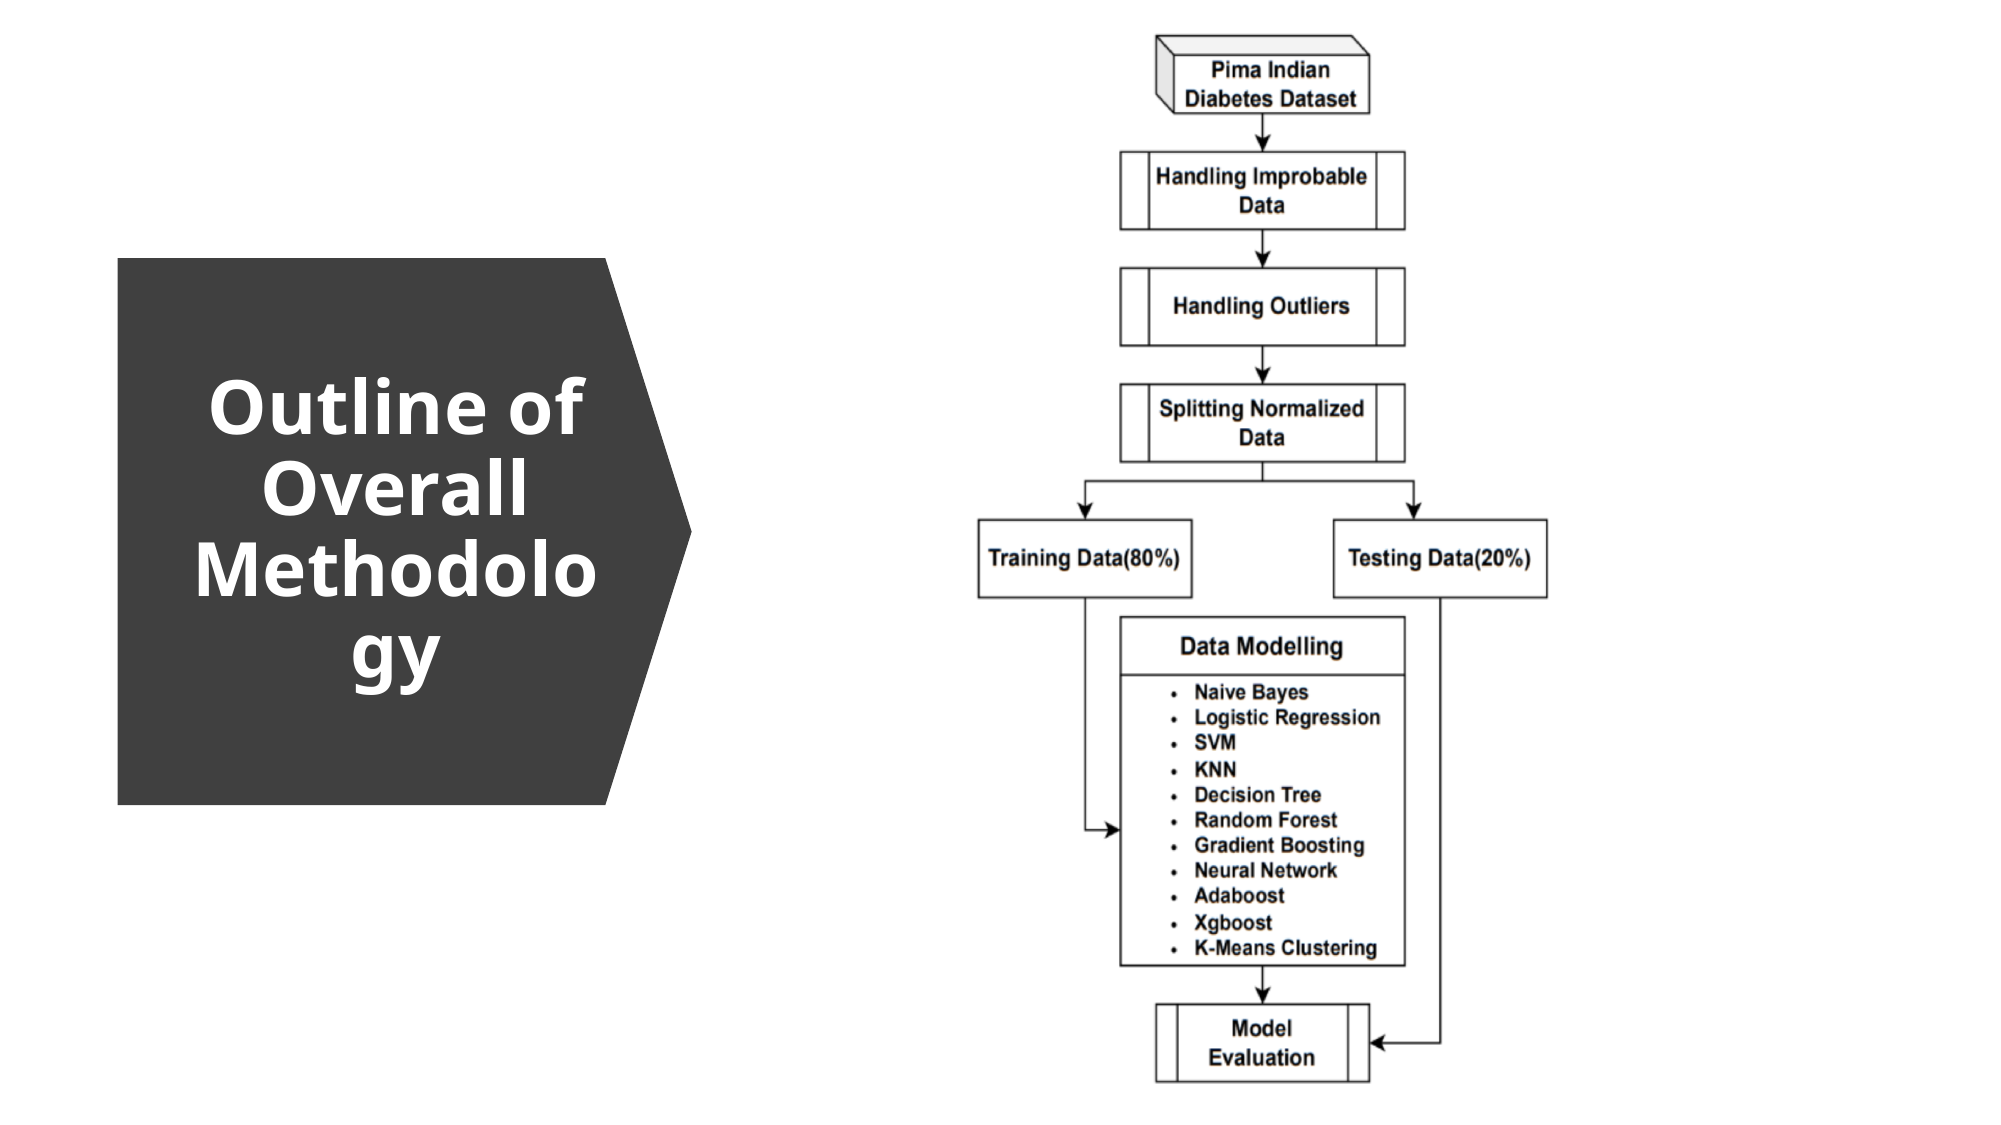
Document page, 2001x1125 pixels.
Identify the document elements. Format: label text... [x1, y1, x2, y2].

picture [956, 7, 1573, 1098]
title Outline of Overall Methodology [155, 322, 636, 741]
text_box [116, 257, 627, 807]
text_box [636, 351, 693, 712]
